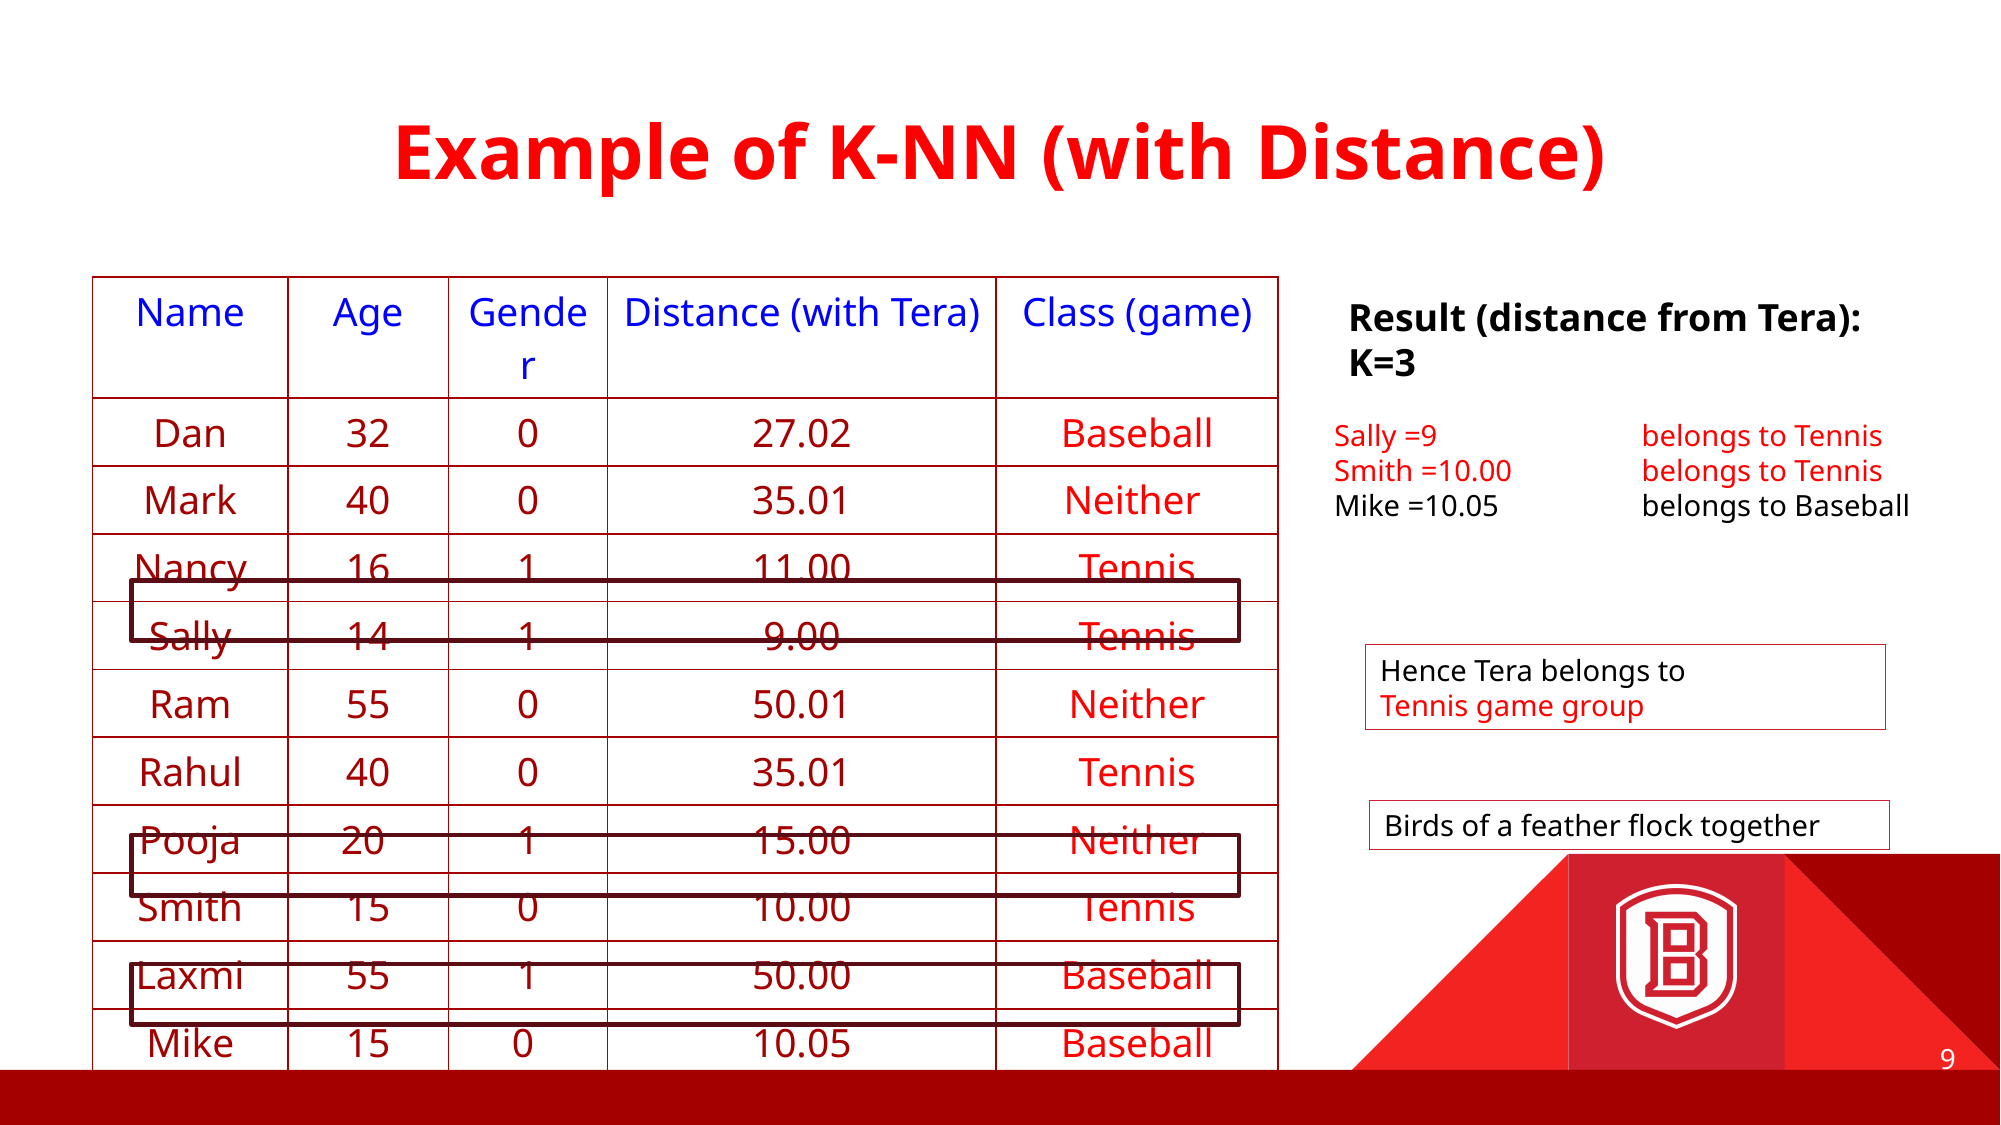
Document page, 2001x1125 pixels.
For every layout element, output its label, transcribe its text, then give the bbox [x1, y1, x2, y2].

table_cell 50.00 [608, 942, 995, 962]
table_cell 1 [449, 535, 607, 578]
table_cell Tennis [997, 738, 1277, 804]
table_cell Sally [93, 602, 287, 669]
text_box [129, 833, 1241, 897]
text_box Sally =9 belongs to Tennis Smith =10.00 belongs to Tennis Mike =10.05 belongs to Baseball [1319, 375, 2000, 530]
table_cell 35.01 [608, 467, 995, 533]
table_cell Rahul [93, 738, 287, 804]
table_cell 0 [449, 738, 607, 804]
title Example of K-NN (with Distance) [68, 89, 1932, 223]
table_header Age [289, 278, 448, 397]
picture [1616, 884, 1737, 1029]
table_cell Neither [997, 467, 1277, 533]
table_cell 35.01 [608, 738, 995, 804]
table_cell Neither [997, 670, 1277, 736]
text_box Birds of a feather flock together [1369, 800, 1890, 850]
table_cell 32 [289, 399, 448, 465]
table_cell 16 [289, 535, 448, 578]
text_box [129, 578, 1241, 643]
table_cell 40 [289, 738, 448, 804]
table_cell Laxmi [93, 942, 287, 1008]
table_cell 10.05 [608, 1026, 995, 1076]
table_cell 55 [289, 670, 448, 736]
slide_number 9 [1850, 1017, 1971, 1104]
table_cell Mike [93, 1010, 287, 1076]
table_cell Tennis [997, 602, 1277, 669]
table_cell 27.02 [608, 399, 995, 465]
table_cell 50.01 [608, 670, 995, 736]
table_cell 0 [449, 897, 607, 940]
text_box Hence Tera belongs to Tennis game group [1365, 644, 1886, 730]
text_box Result (distance from Tera): K=3 [1333, 286, 1932, 392]
table_cell 0 [449, 467, 607, 533]
table_cell Pooja [93, 806, 287, 872]
table_cell 15.00 [608, 806, 995, 833]
table_cell 9.00 [608, 643, 995, 669]
table_cell Tennis [997, 535, 1277, 601]
table_cell Ram [93, 670, 287, 736]
table_cell 15 [289, 1026, 448, 1076]
table_cell Smith [93, 874, 287, 940]
table_cell 0 [449, 670, 607, 736]
table_cell Baseball [997, 399, 1277, 465]
table_cell Tennis [997, 874, 1277, 940]
text_box [129, 962, 1241, 1026]
table_cell 40 [289, 467, 448, 533]
table_cell 0 [449, 399, 607, 465]
table_cell Nancy [93, 535, 287, 601]
table_cell 55 [289, 942, 448, 962]
table_cell 1 [449, 643, 607, 669]
table_cell Mark [93, 467, 287, 533]
table_cell 20 [289, 806, 448, 833]
table_cell 1 [449, 806, 607, 833]
table_header Distance (with Tera) [608, 278, 995, 397]
table_cell 0 [449, 1026, 607, 1076]
table_cell 15 [289, 897, 448, 940]
table_cell Neither [997, 806, 1277, 872]
table_cell 11.00 [608, 535, 995, 578]
table_cell 14 [289, 643, 448, 669]
table_cell Baseball [997, 942, 1277, 1008]
table_cell 1 [449, 942, 607, 962]
table_header Class (game) [997, 278, 1277, 397]
table_header Gender [449, 278, 607, 397]
table_cell Baseball [997, 1010, 1277, 1076]
table_cell Dan [93, 399, 287, 465]
table_cell 10.00 [608, 897, 995, 940]
table_header Name [93, 278, 287, 397]
